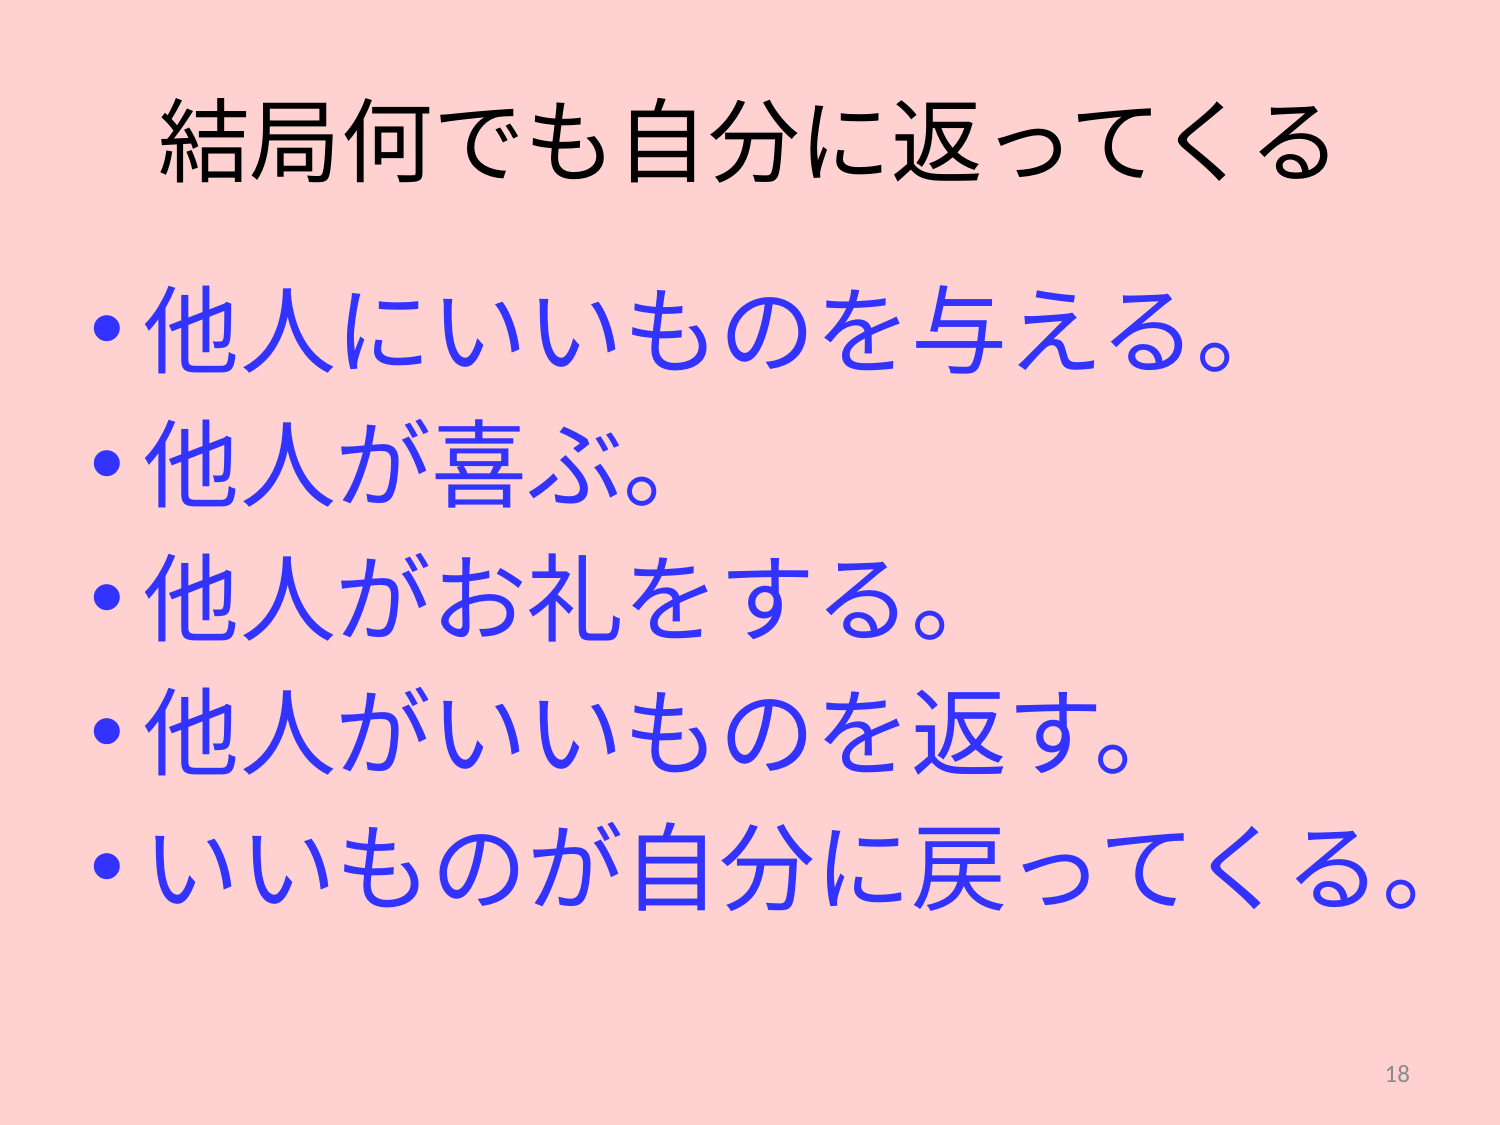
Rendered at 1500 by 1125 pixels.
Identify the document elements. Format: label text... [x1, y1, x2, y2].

list 他人にいいものを与える。 他人が喜ぶ。 他人がお礼をする。 他人がいいものを返す。 いいものが自分に戻ってくる。 [75, 262, 1425, 1025]
slide_number 18 [1074, 1042, 1425, 1103]
title 結局何でも自分に返ってくる [75, 45, 1425, 233]
